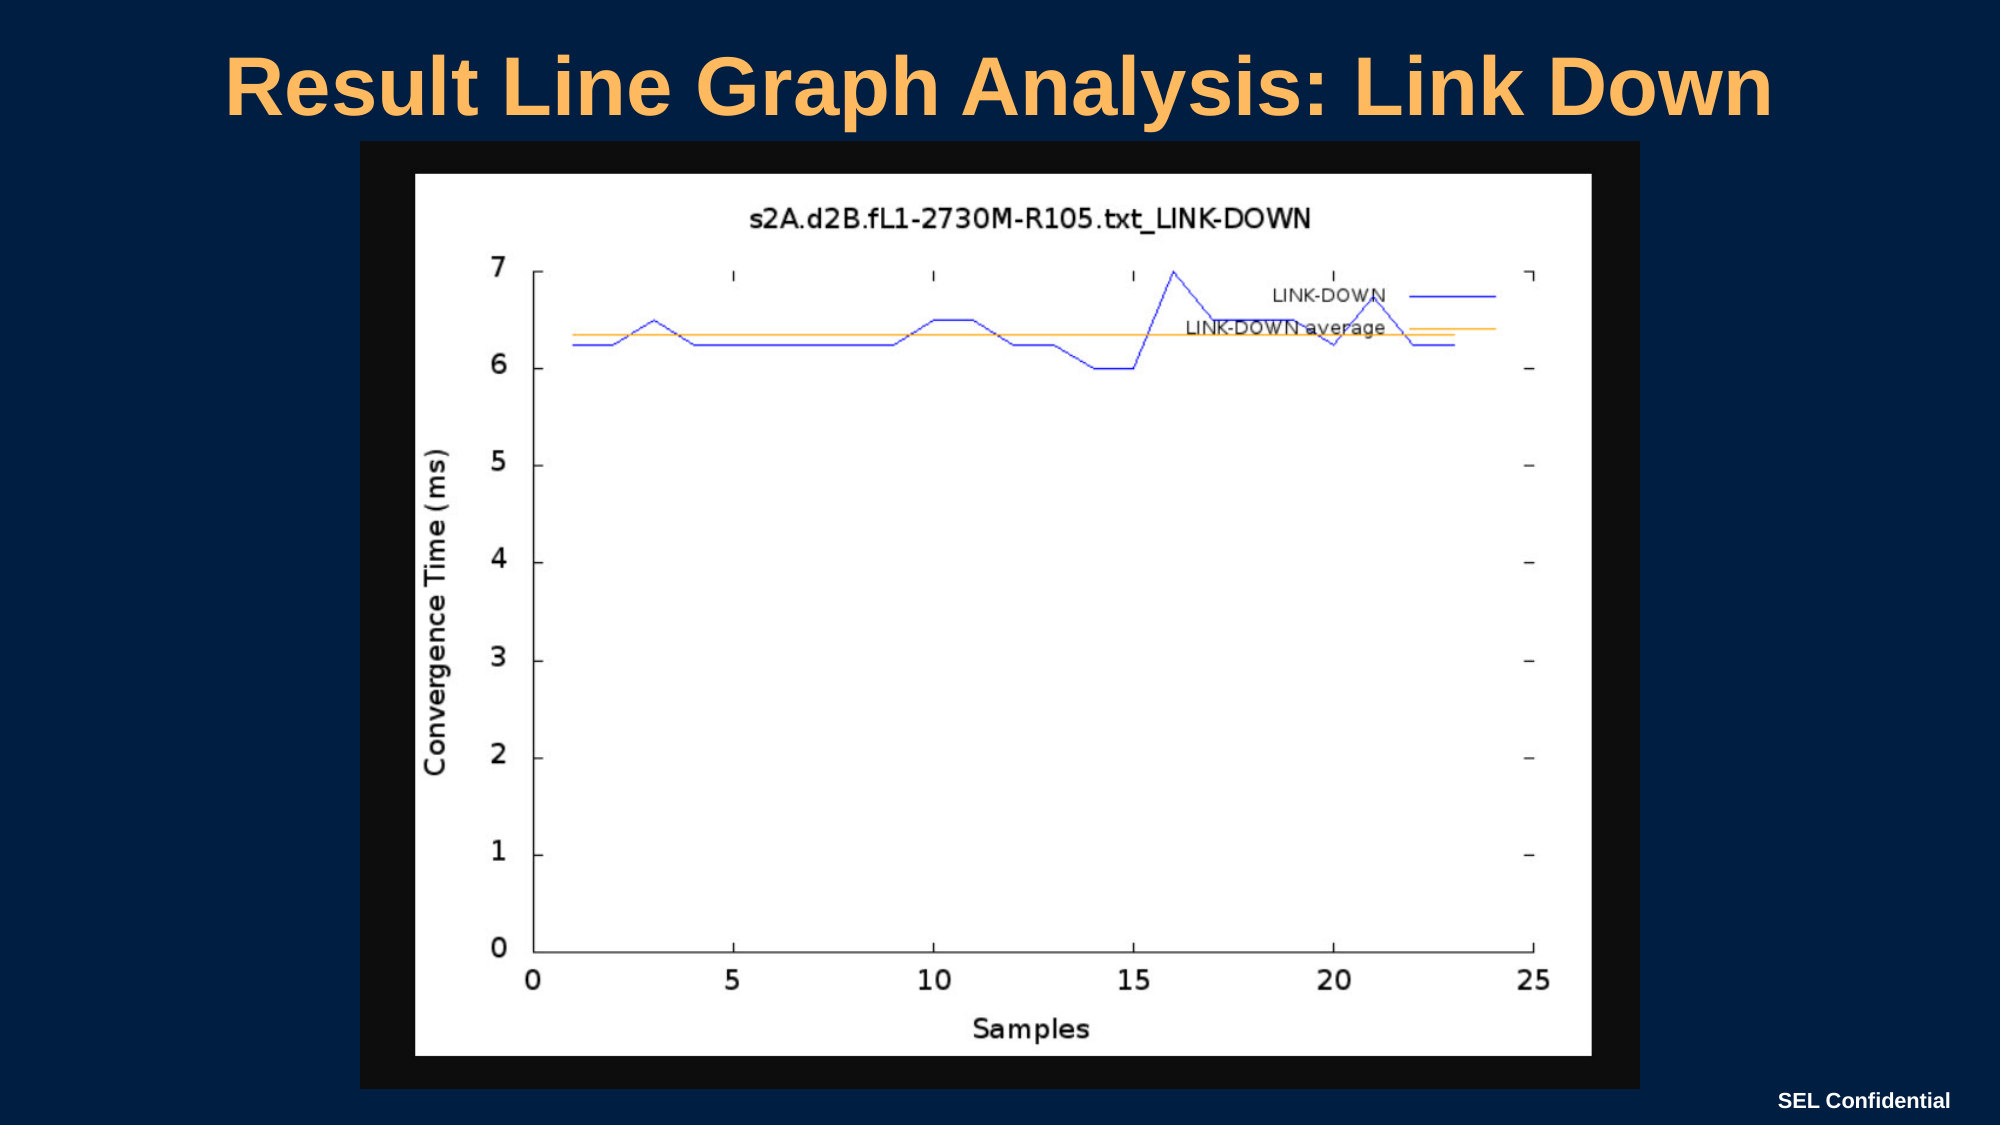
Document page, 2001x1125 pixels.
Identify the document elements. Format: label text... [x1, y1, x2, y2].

picture [360, 141, 1640, 1090]
title Result Line Graph Analysis: Link Down [50, 24, 1950, 142]
